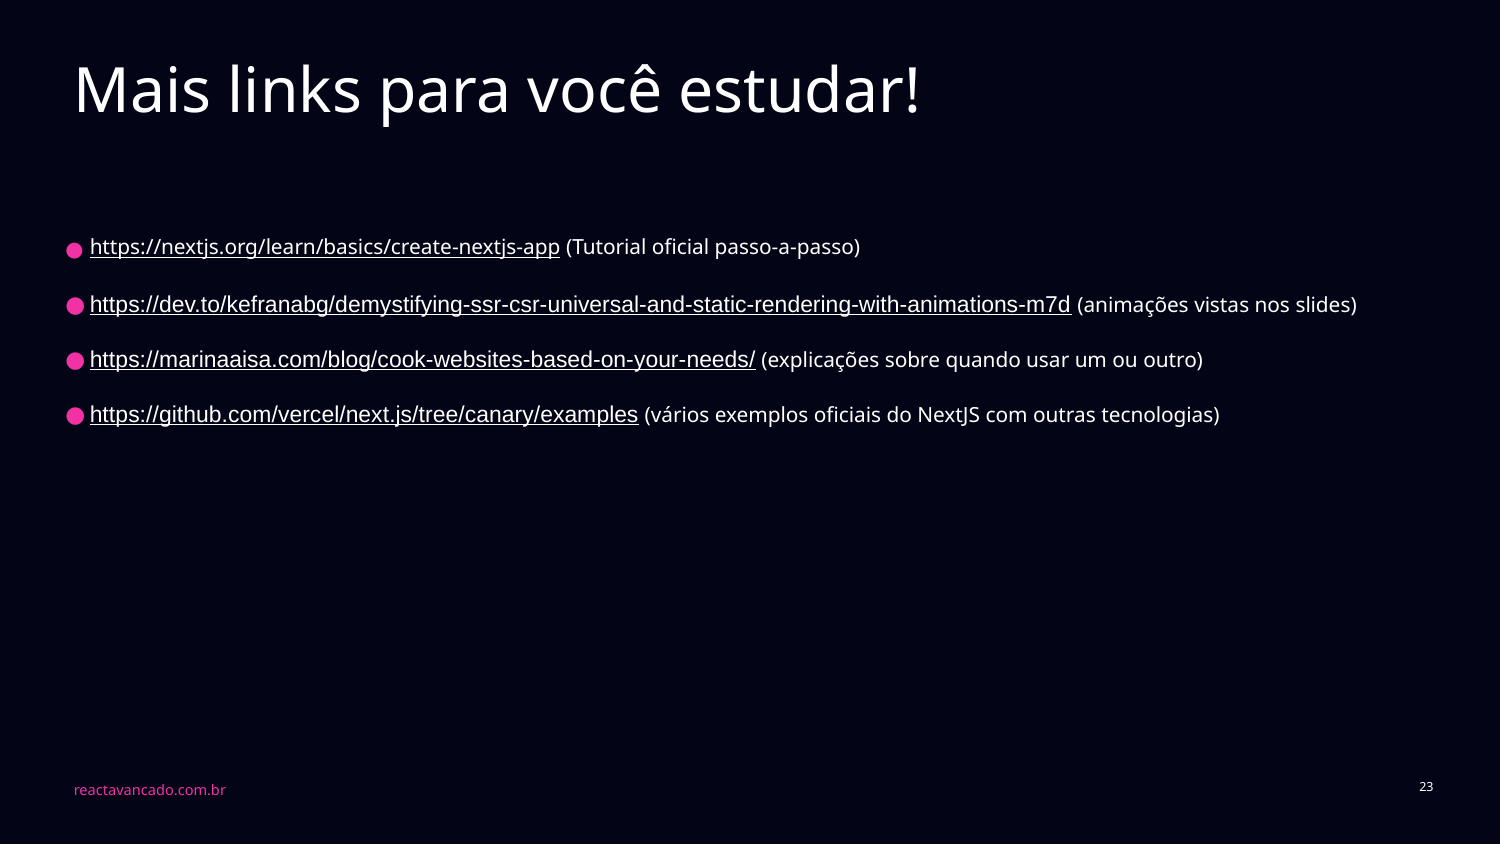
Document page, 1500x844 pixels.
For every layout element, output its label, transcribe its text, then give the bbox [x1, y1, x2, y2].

title Mais links para você estudar! [58, 35, 1424, 153]
list https://nextjs.org/learn/basics/create-nextjs-app (Tutorial oficial passo-a-passo) https://dev.to/kefranabg/demystifying-ssr-csr-universal-and-static-rendering-with-animations-m7d (animações vistas nos slides) https://marinaaisa.com/blog/cook-websites-based-on-your-needs/ (explicações sobre quando usar um ou outro) https://github.com/vercel/next.js/tree/canary/examples (vários exemplos oficiais do NextJS com outras tecnologias) [41, 190, 1441, 749]
